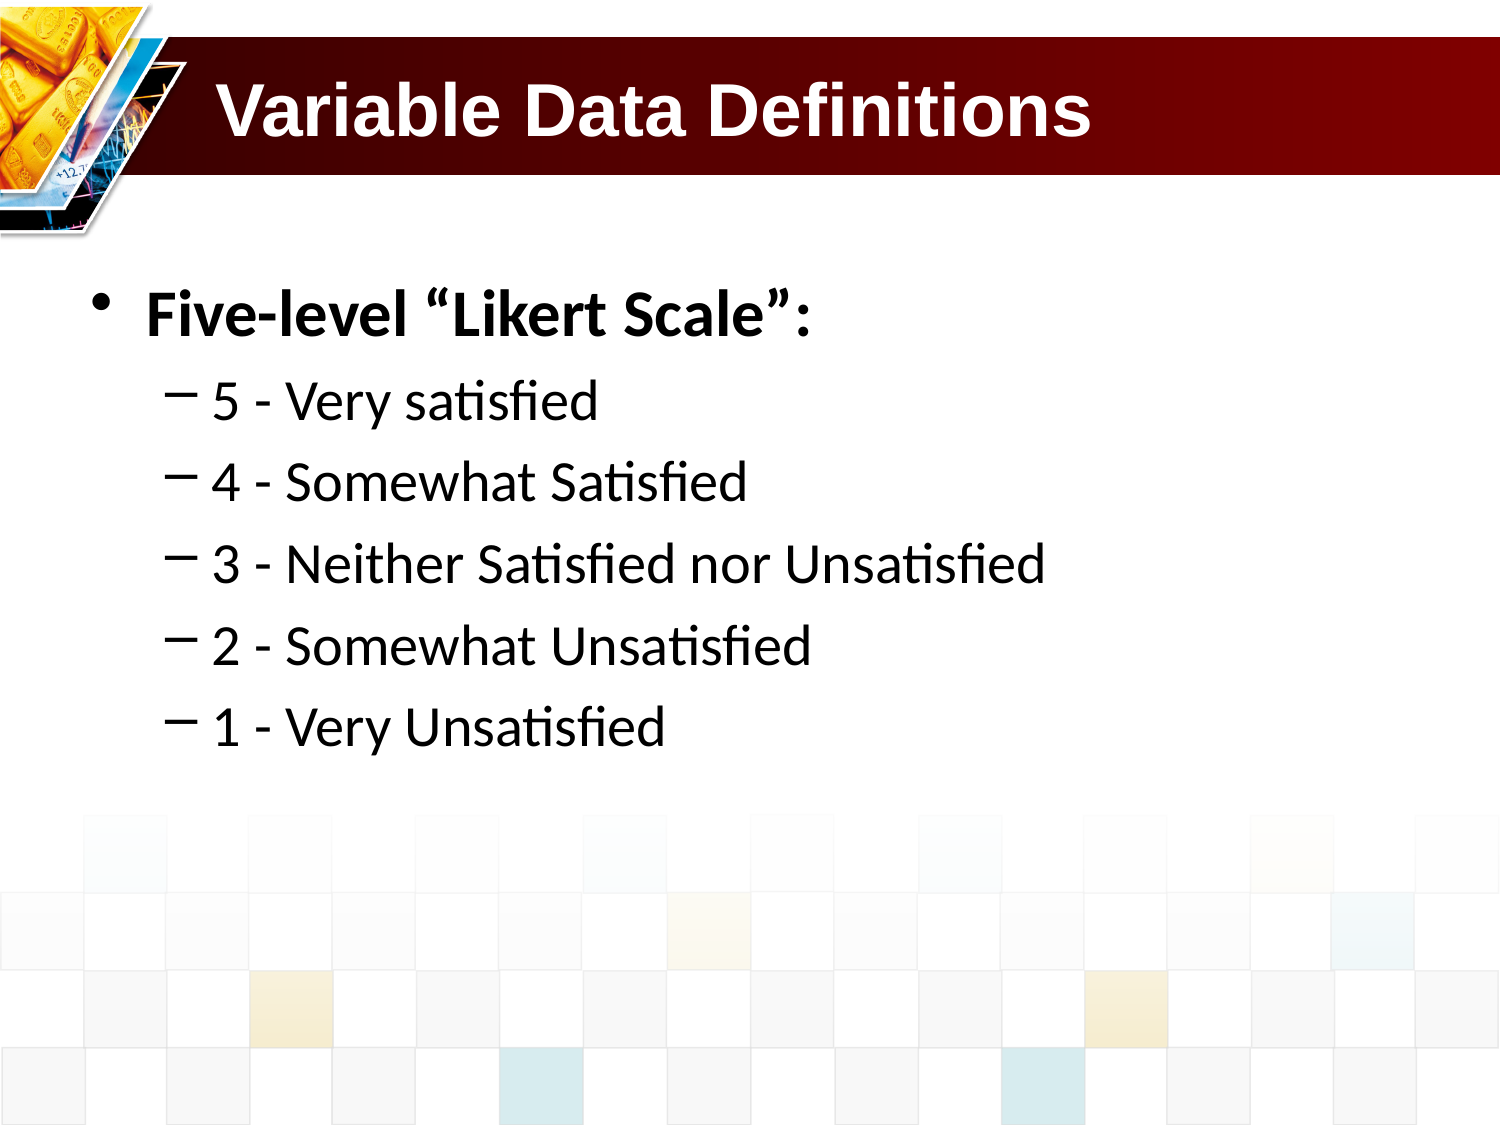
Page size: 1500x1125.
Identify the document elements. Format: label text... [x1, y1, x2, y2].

picture [0, 0, 190, 243]
list Five-level “Likert Scale”: 5 - Very satisfied 4 - Somewhat Satisfied 3 - Neither Satisfied nor Unsatisfied 2 - Somewhat Unsatisfied 1 - Very Unsatisfied [75, 262, 1425, 1038]
title Variable Data Definitions [200, 37, 1413, 175]
